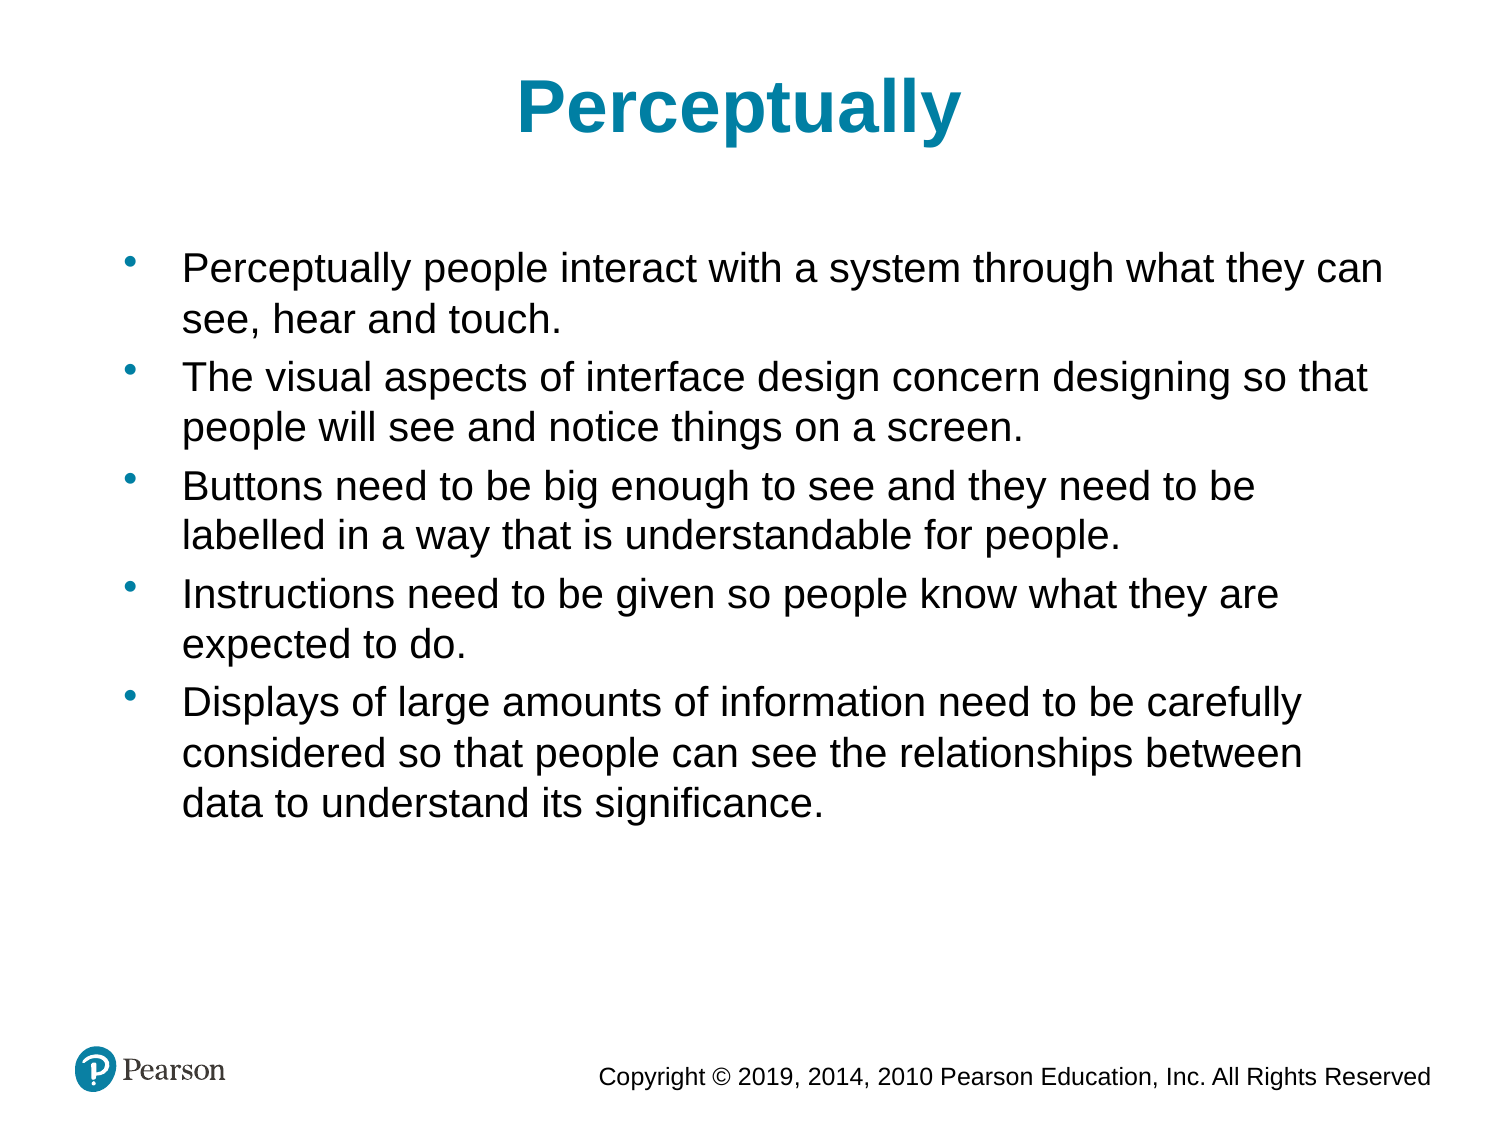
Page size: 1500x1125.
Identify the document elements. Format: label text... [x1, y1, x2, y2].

title Perceptually [103, 45, 1397, 161]
list Perceptually people interact with a system through what they can see, hear and touch. The visual aspects of interface design concern designing so that people will see and notice things on a screen. Buttons need to be big enough to see and they need to be labelled in a way that is understandable for people. Instructions need to be given so people know what they are expected to do. Displays of large amounts of information need to be carefully considered so that people can see the relationships between data to understand its significance. [108, 233, 1403, 948]
